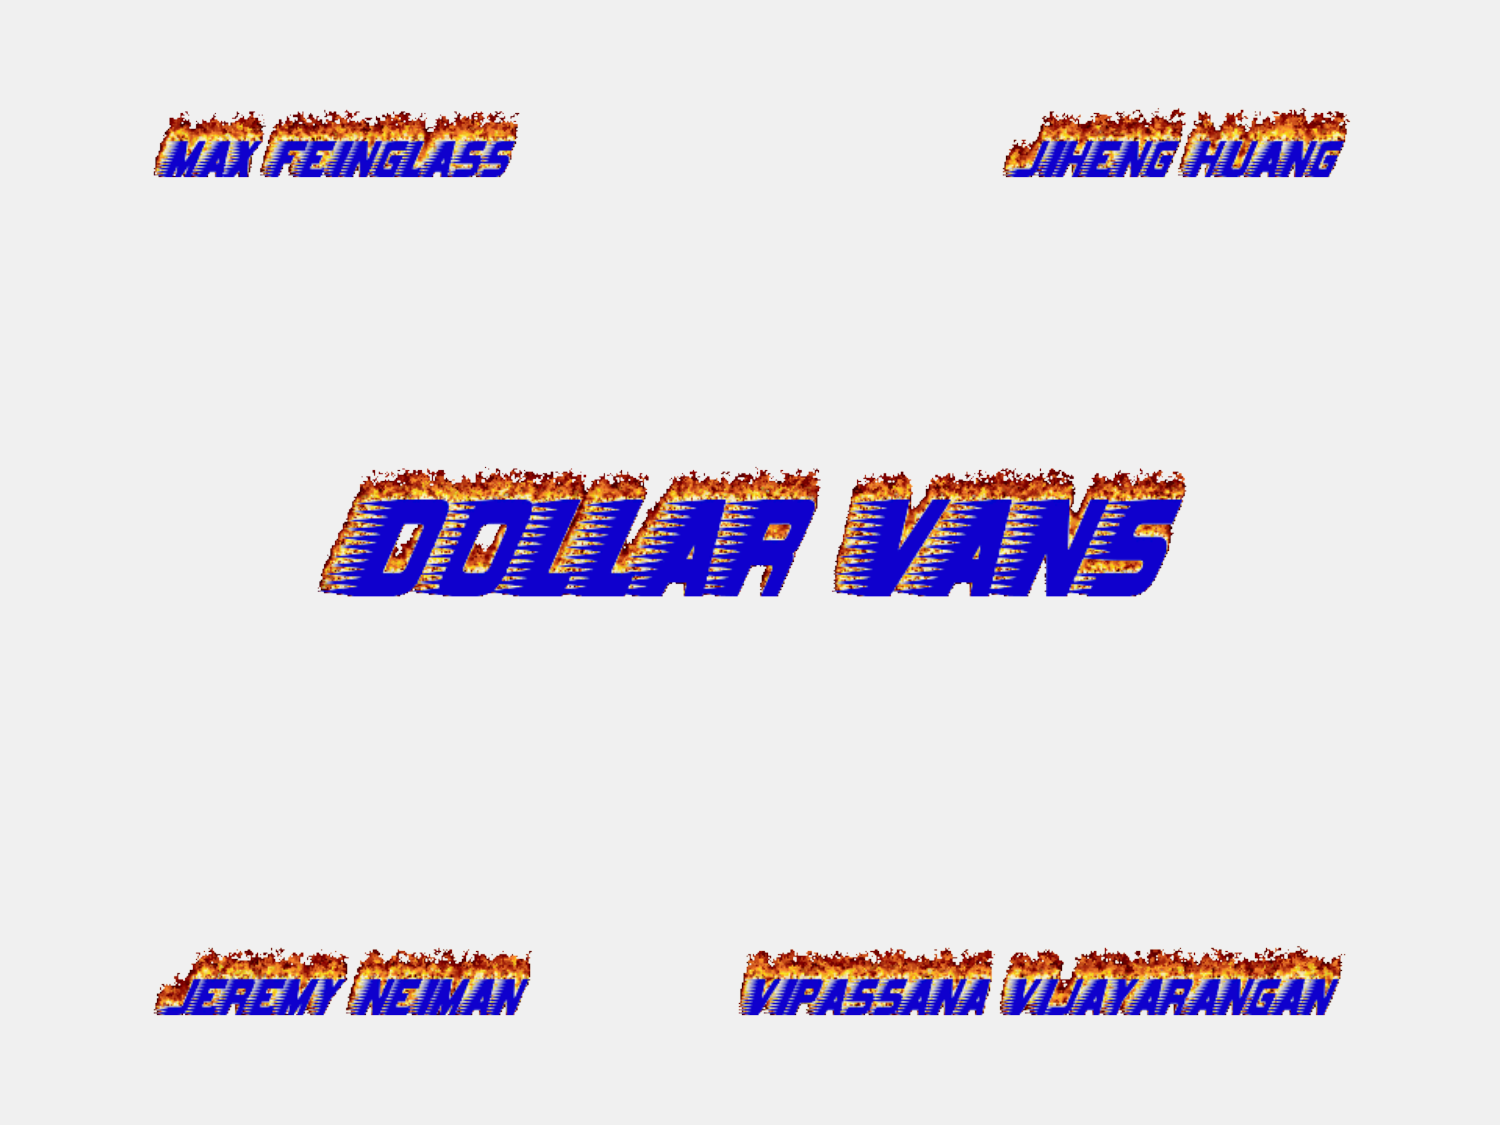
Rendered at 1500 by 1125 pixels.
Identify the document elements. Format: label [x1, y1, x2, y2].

picture [121, 940, 562, 1066]
picture [285, 445, 1215, 680]
picture [121, 102, 548, 228]
picture [706, 940, 1377, 1066]
picture [970, 102, 1377, 228]
